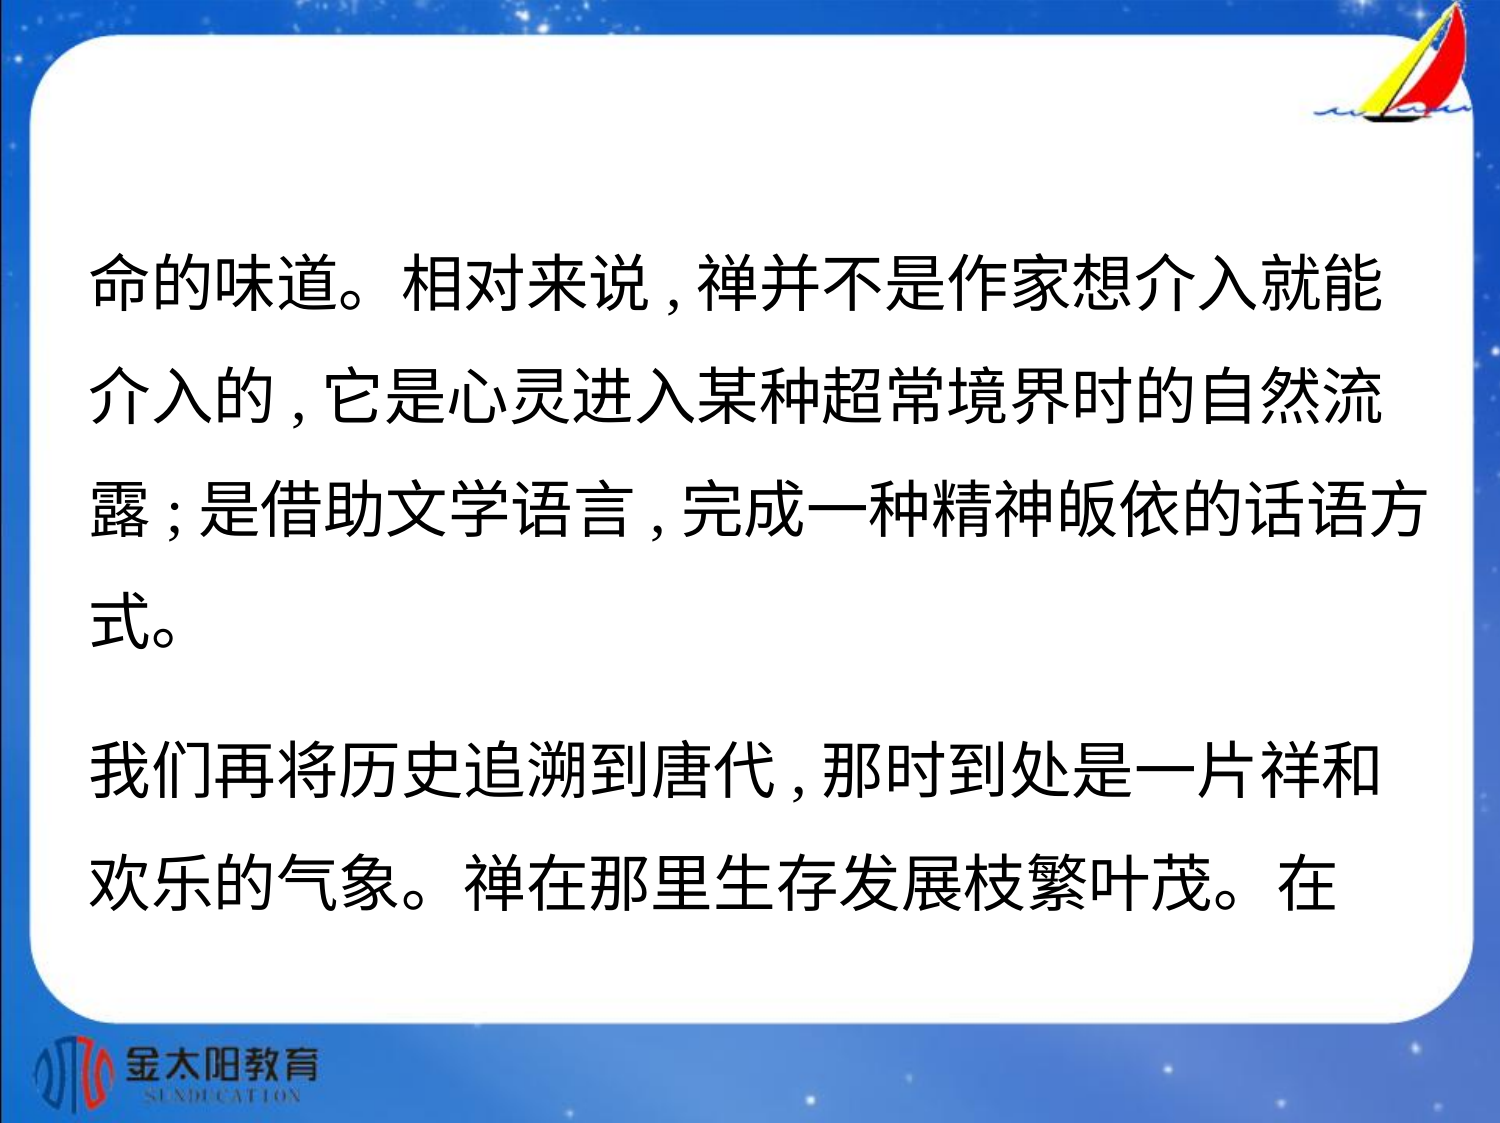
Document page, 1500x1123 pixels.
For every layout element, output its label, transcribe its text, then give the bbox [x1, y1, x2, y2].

text_box 我们再将历史追溯到唐代,那时到处是一片祥和 欢乐的气象。禅在那里生存发展枝繁叶茂。在 [88, 693, 1453, 920]
text_box 命的味道。相对来说,禅并不是作家想介入就能 介入的,它是心灵进入某种超常境界时的自然流 露;是借助文学语言,完成一种精神皈依的话语方 式。 [88, 206, 1453, 658]
picture [0, 0, 1500, 1123]
